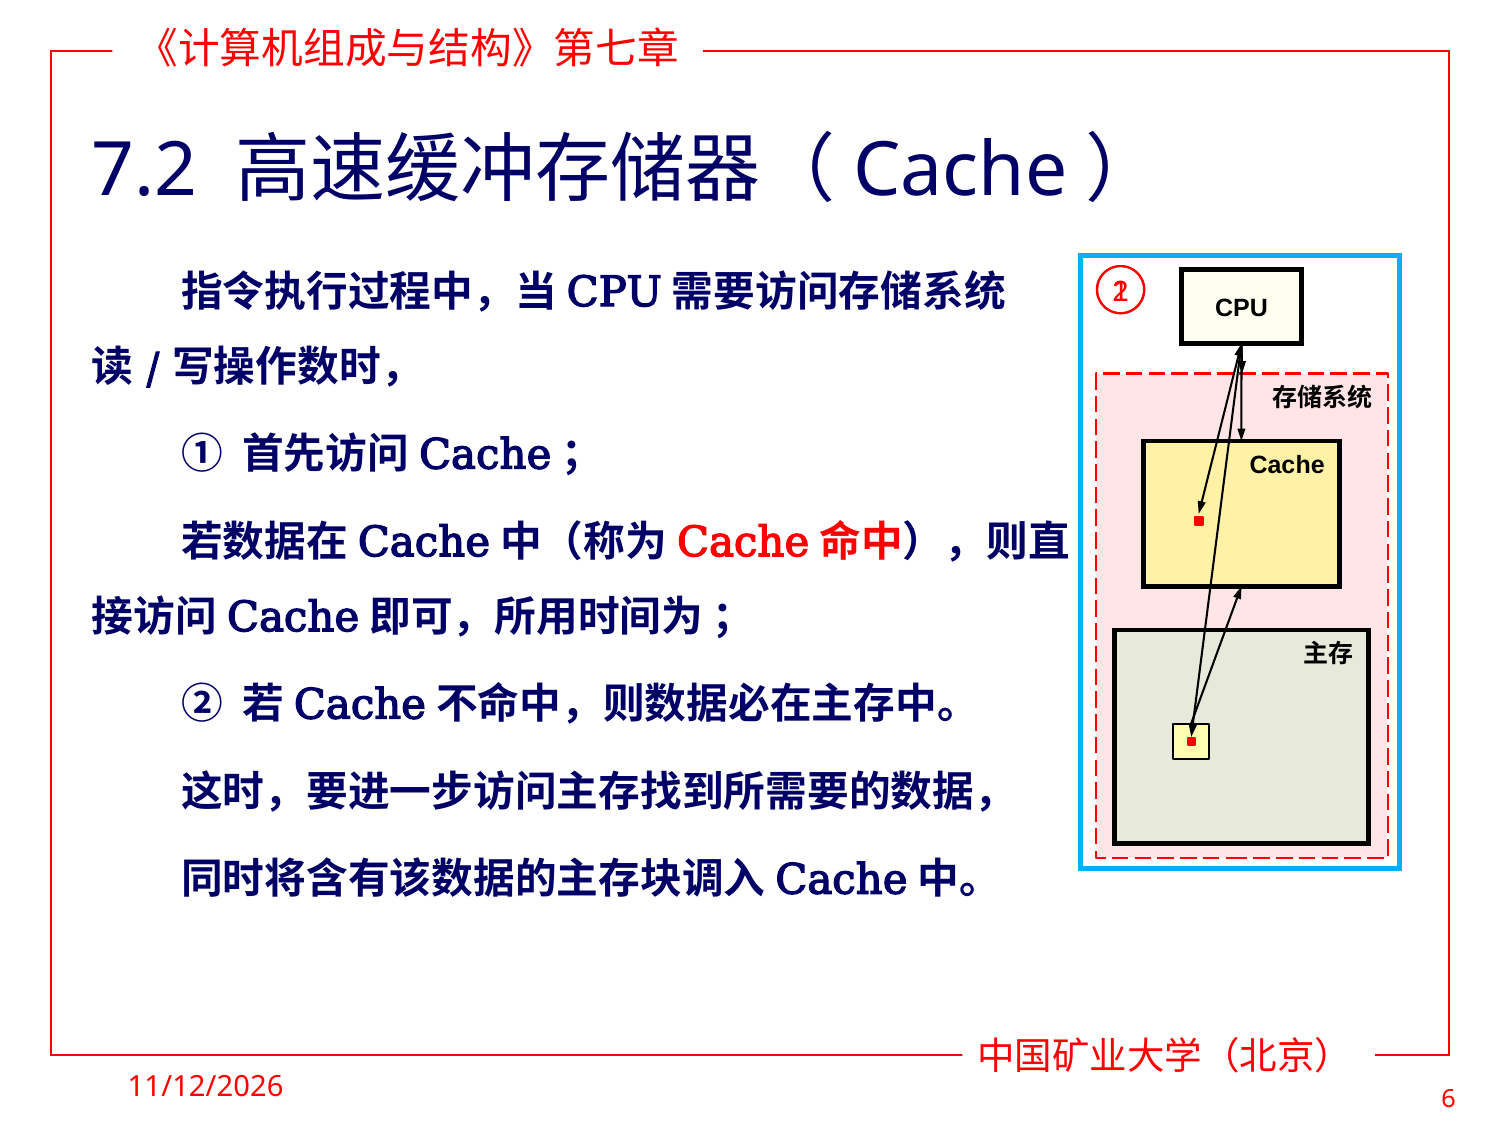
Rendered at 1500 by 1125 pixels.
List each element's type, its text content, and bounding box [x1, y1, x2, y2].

title 7.2 高速缓冲存储器（Cache） [76, 111, 1435, 219]
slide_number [112, 1050, 425, 1125]
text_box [1190, 586, 1242, 724]
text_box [1080, 255, 1400, 869]
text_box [1190, 731, 1242, 738]
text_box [1190, 343, 1242, 585]
